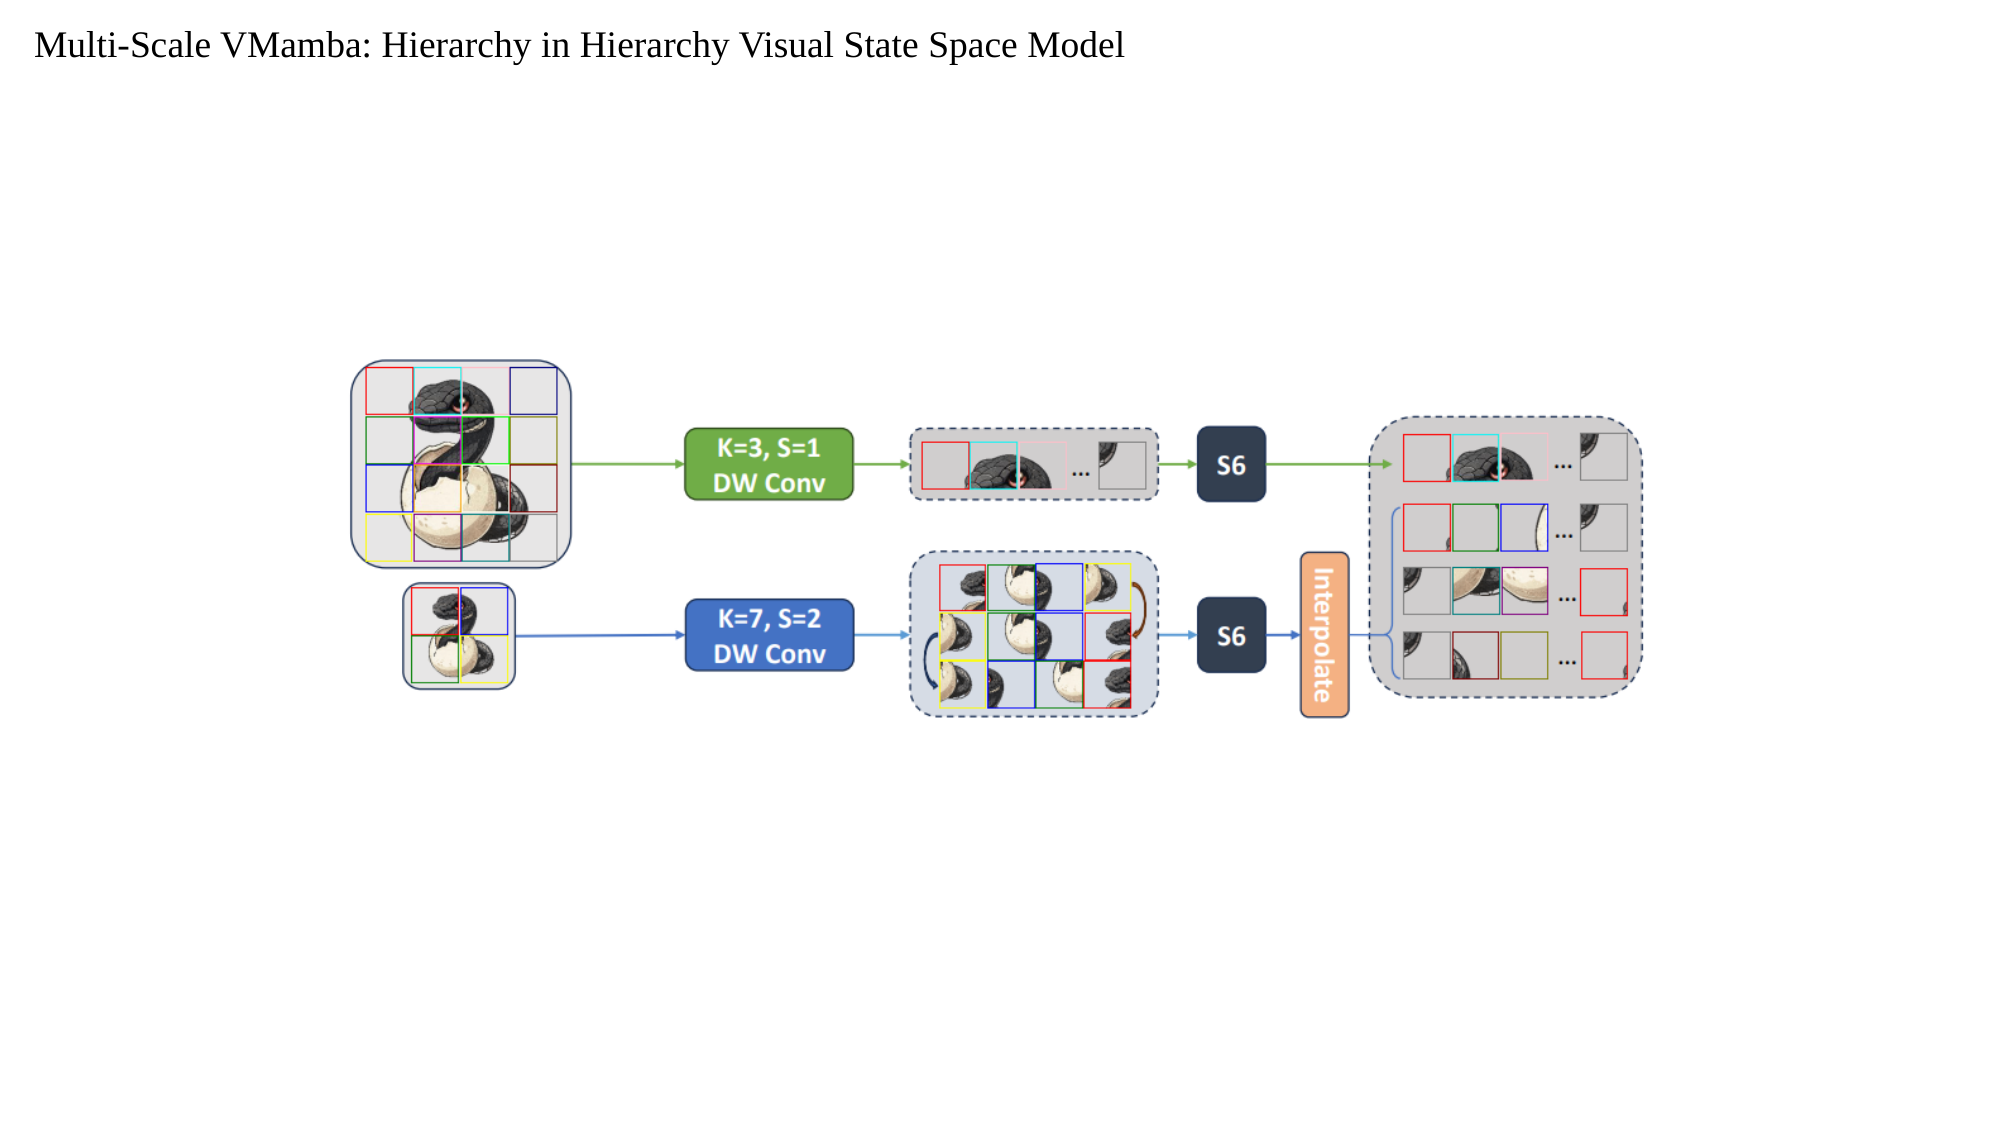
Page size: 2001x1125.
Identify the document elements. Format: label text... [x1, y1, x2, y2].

picture [310, 324, 1690, 729]
text_box Multi-Scale VMamba: Hierarchy in Hierarchy Visual State Space Model [19, 12, 1199, 72]
